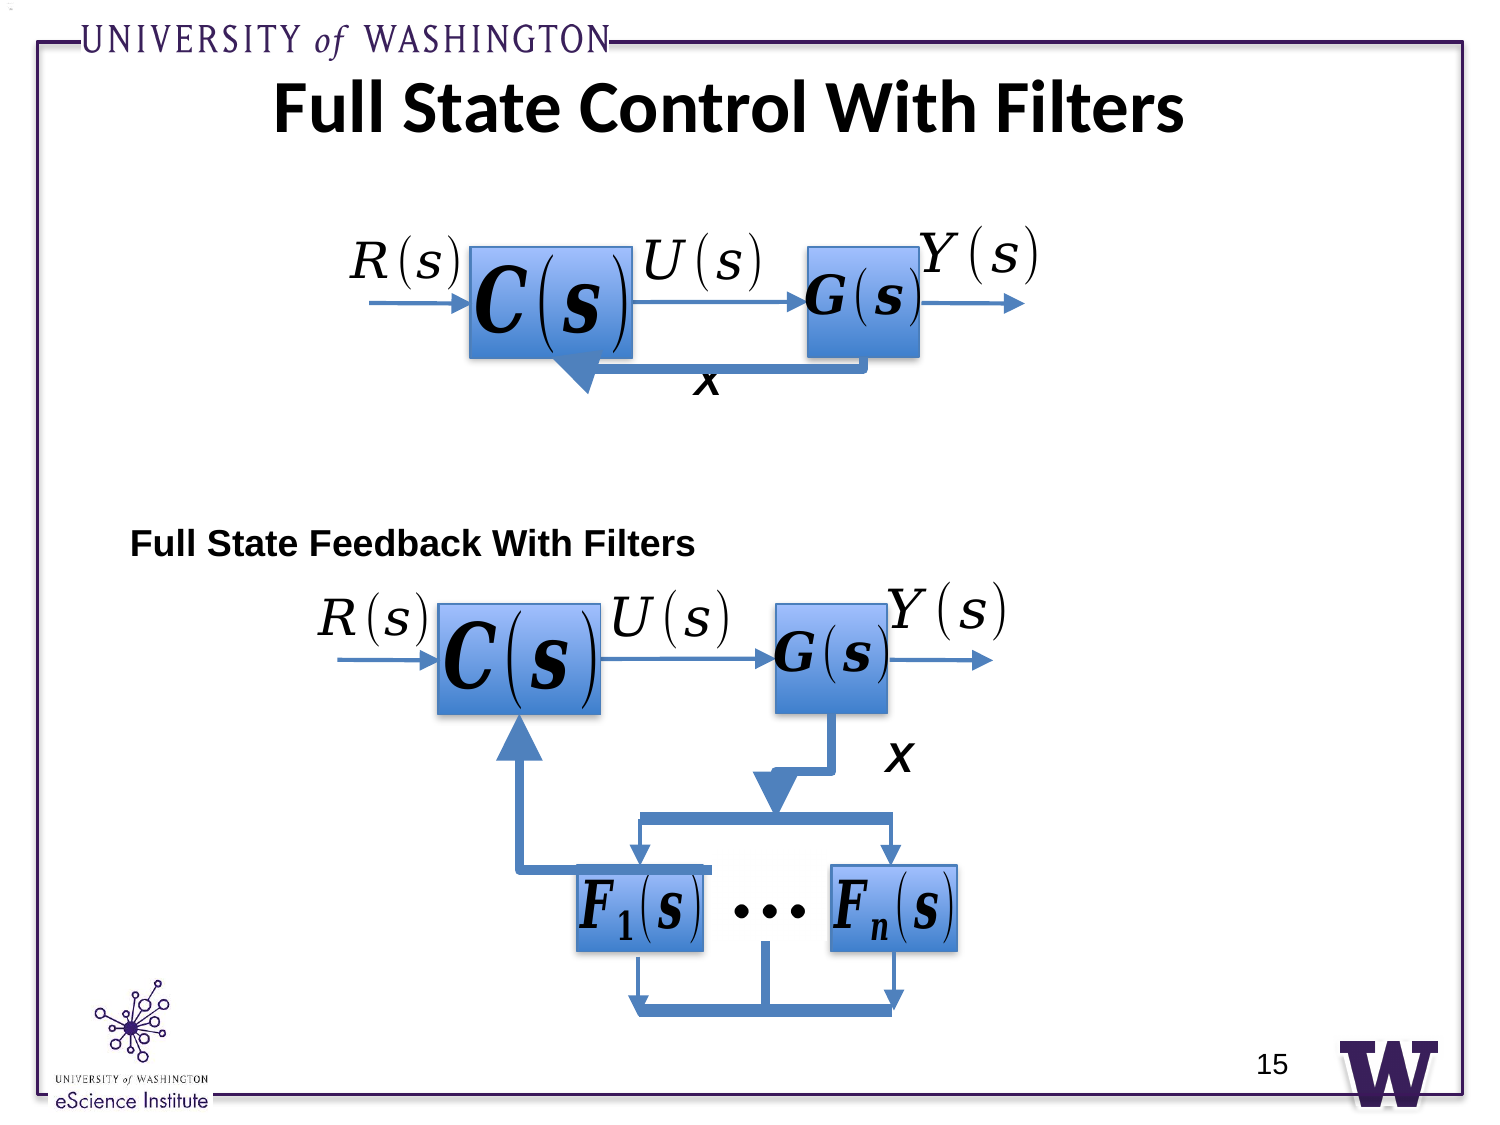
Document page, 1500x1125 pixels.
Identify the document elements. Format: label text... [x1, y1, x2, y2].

picture [81, 24, 609, 50]
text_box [347, 221, 1042, 413]
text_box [111, 510, 1010, 1017]
title Full State Control With Filters [55, 50, 1405, 188]
slide_number 15 [1241, 1037, 1325, 1098]
picture [1340, 1041, 1438, 1093]
picture [48, 978, 213, 1113]
picture [1340, 1096, 1438, 1107]
